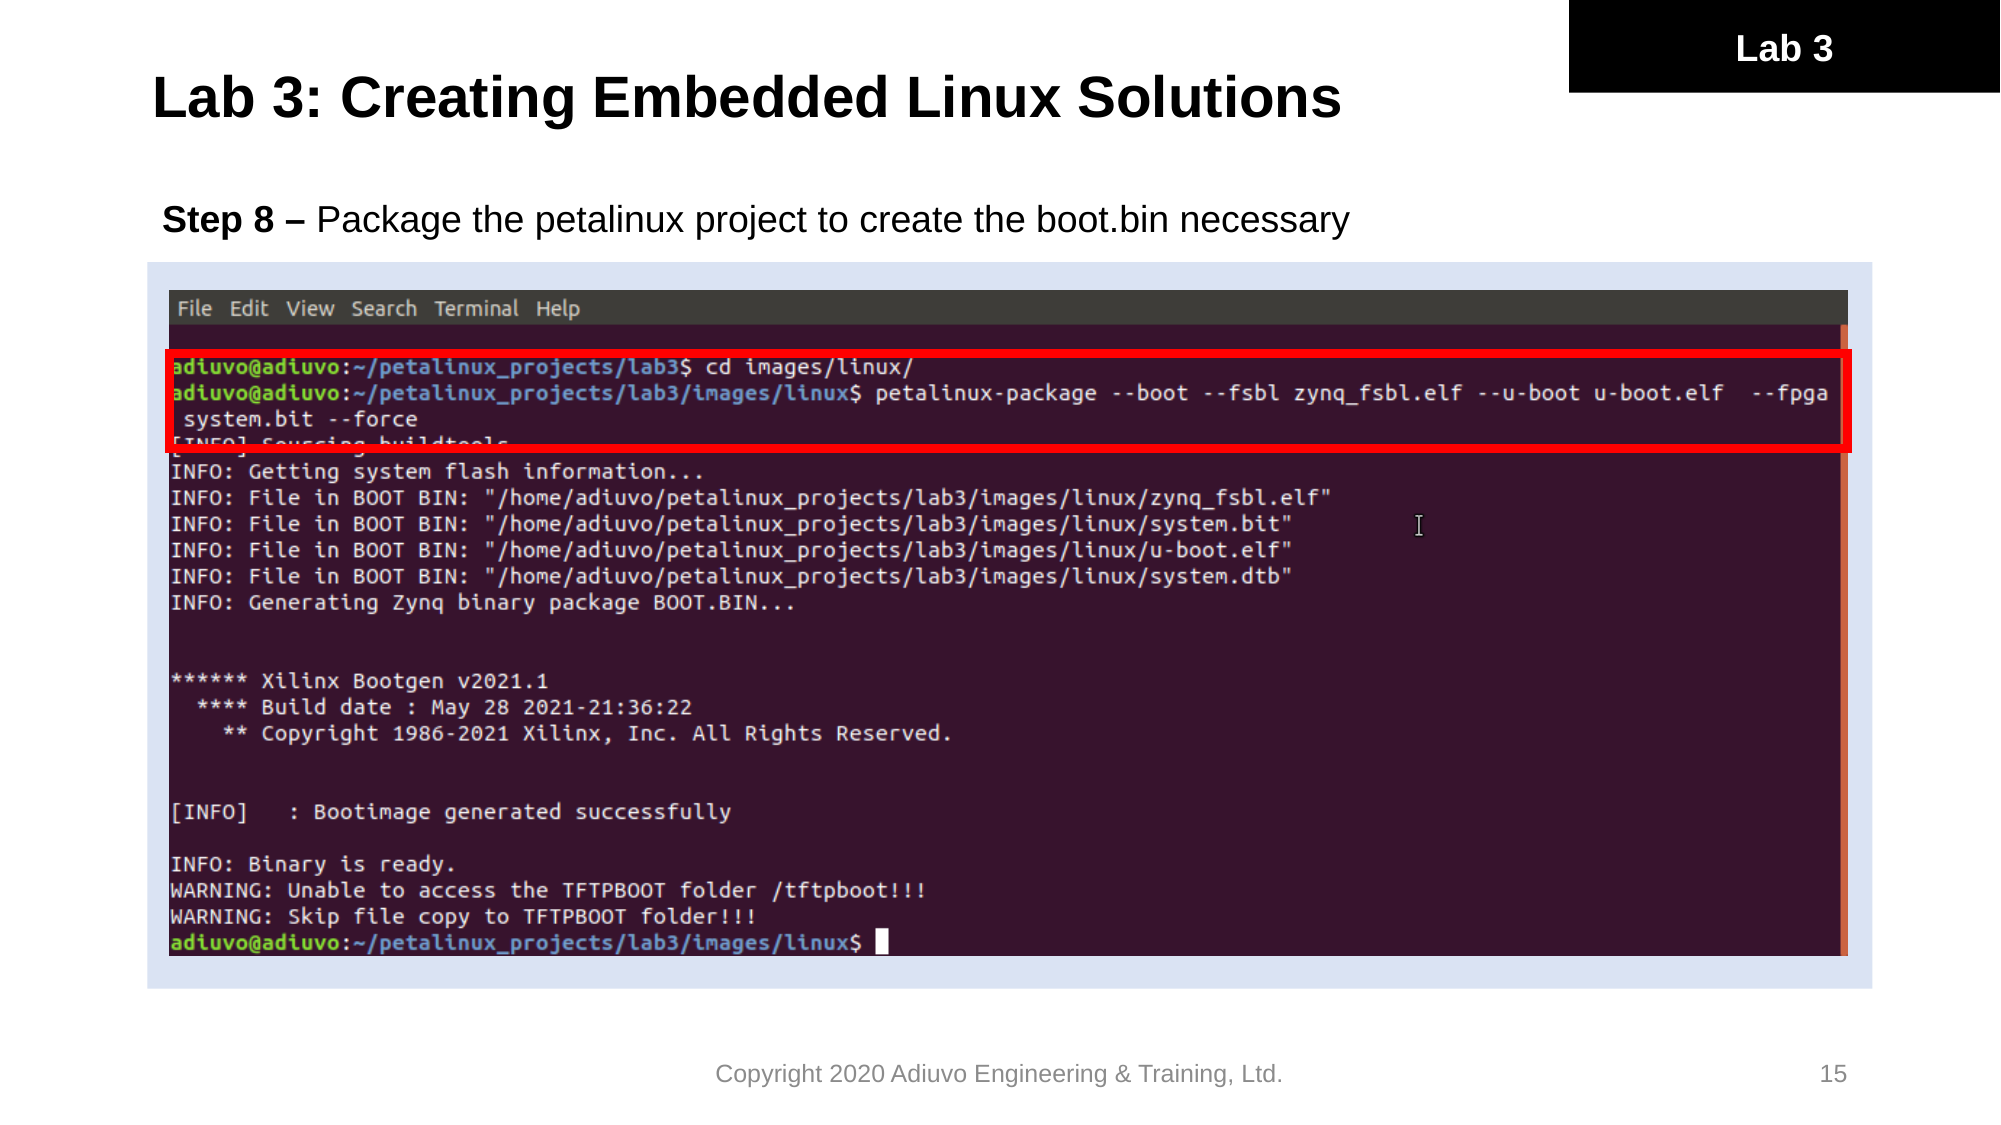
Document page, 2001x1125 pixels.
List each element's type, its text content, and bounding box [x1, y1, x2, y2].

slide_number 15 [1412, 1042, 1863, 1103]
picture [169, 290, 1848, 956]
text_box [146, 261, 1873, 990]
title Lab 3: Creating Embedded Linux Solutions [137, 59, 1863, 153]
footer Copyright 2020 Adiuvo Engineering & Training, Ltd. [662, 1042, 1338, 1103]
text_box Lab 3 [1568, 0, 2000, 94]
text_box Step 8 – Package the petalinux project to create the boot.bin necessary [147, 187, 1873, 338]
